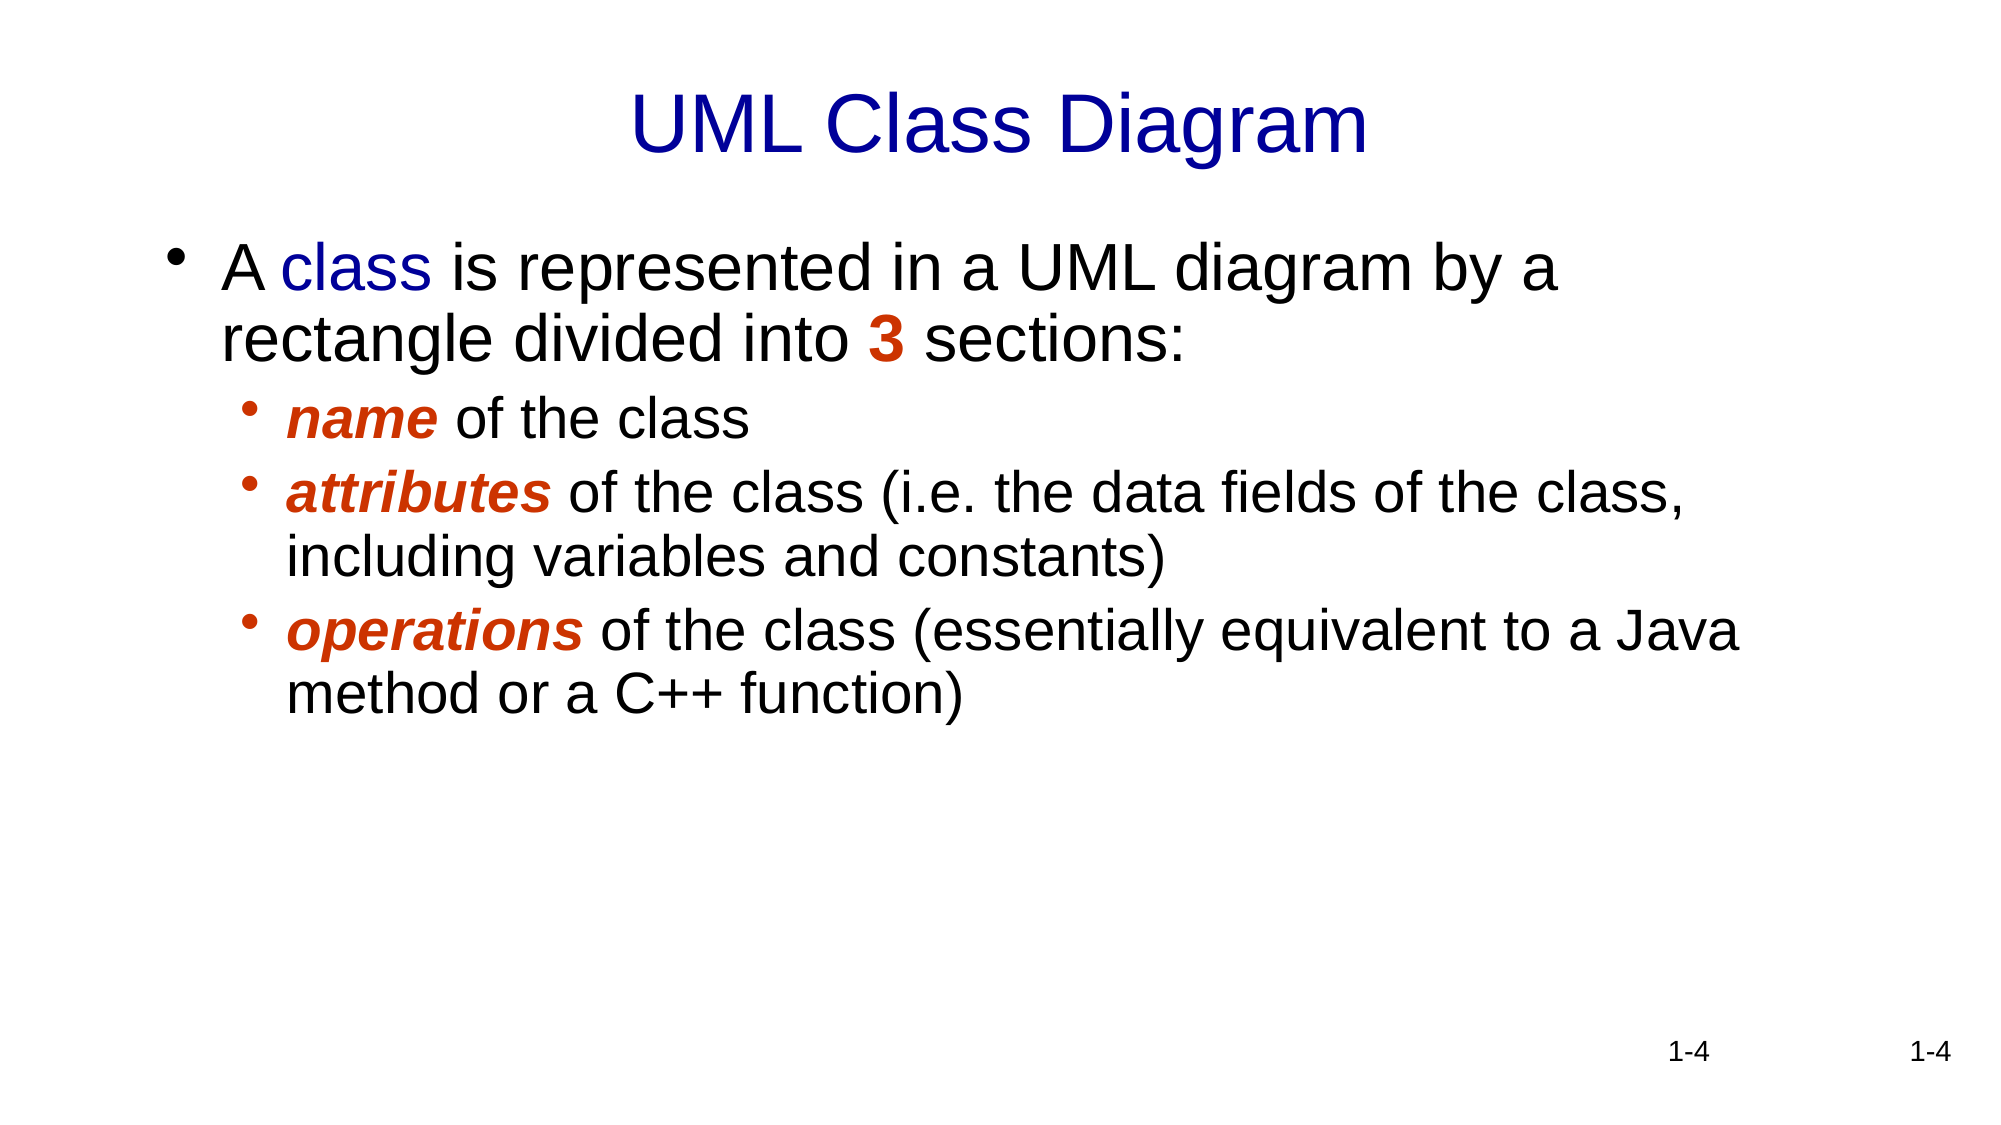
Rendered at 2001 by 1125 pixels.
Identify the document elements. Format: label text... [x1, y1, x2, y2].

text_box 1-4 [1412, 1024, 1725, 1100]
list A class is represented in a UML diagram by a rectangle divided into 3 sections: name of the class attributes of the class (i.e. the data fields of the class, including variables and constants) operations of the class (essentially equivalent to a Java method or a C++ function) [150, 224, 1850, 1000]
slide_number 1-4 [1549, 1024, 1967, 1101]
title UML Class Diagram [150, 24, 1850, 213]
